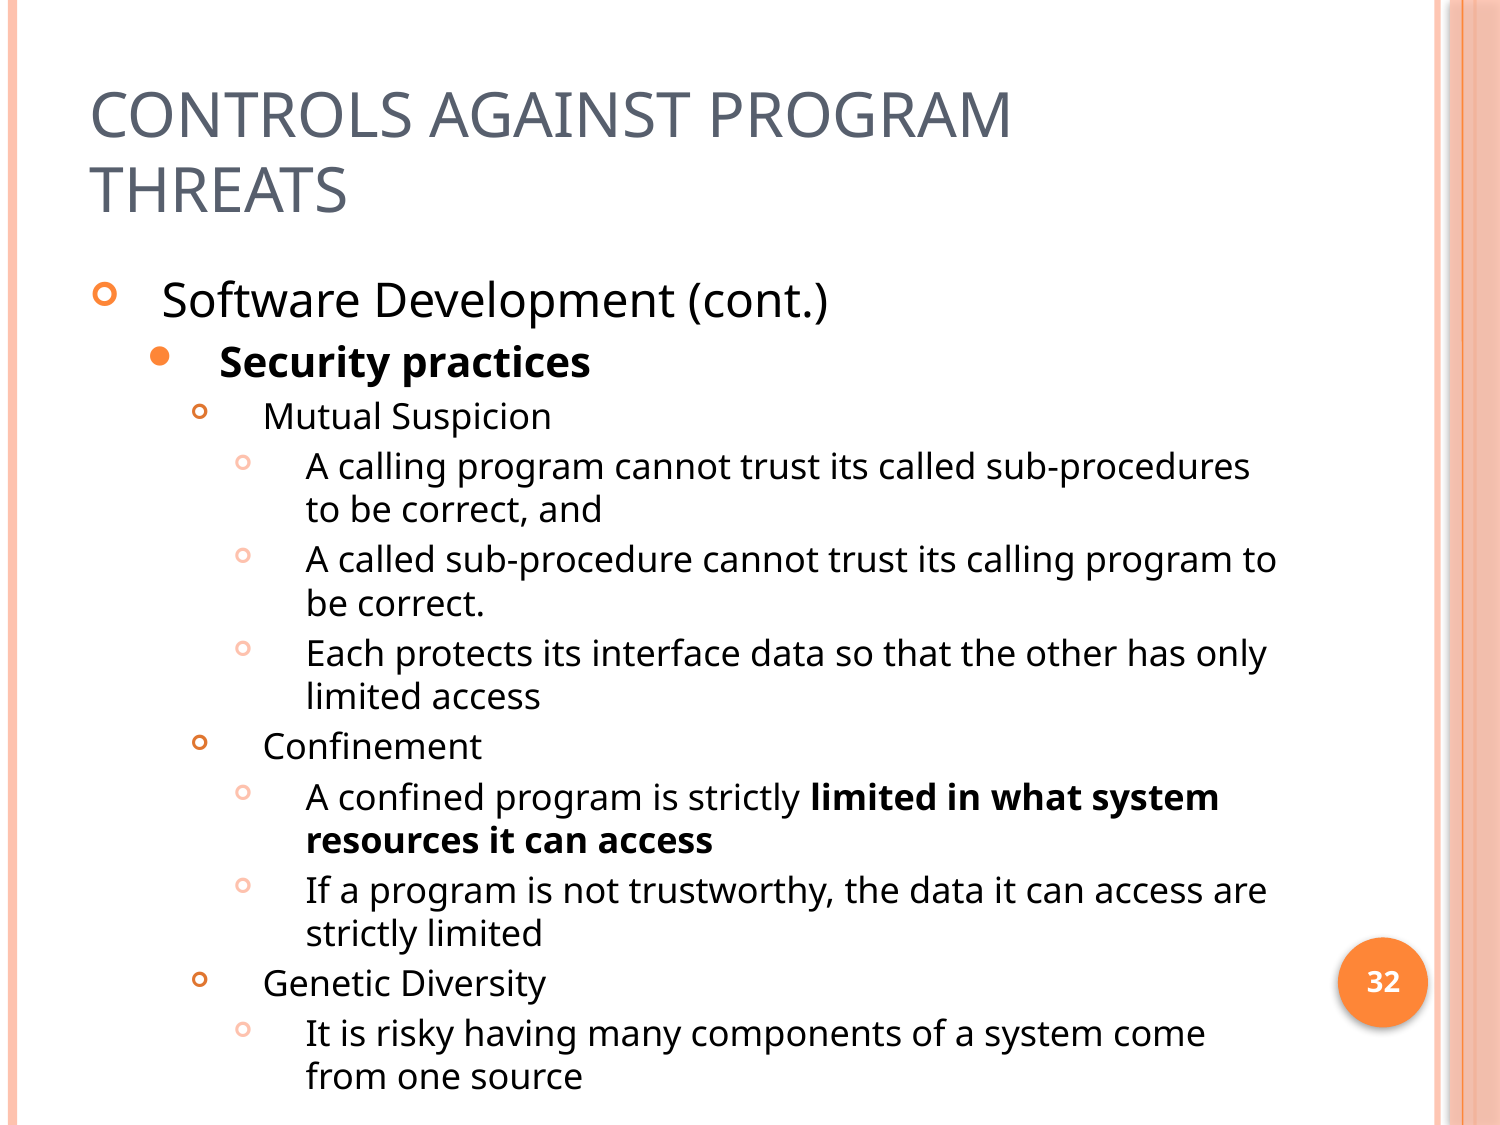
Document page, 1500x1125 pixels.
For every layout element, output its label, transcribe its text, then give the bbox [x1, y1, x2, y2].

title Controls Against Program Threats [75, 45, 1300, 233]
list Software Development (cont.) Security practices Mutual Suspicion A calling program cannot trust its called sub-procedures to be correct, and A called sub-procedure cannot trust its calling program to be correct. Each protects its interface data so that the other has only limited access Confinement A confined program is strictly limited in what system resources it can access If a program is not trustworthy, the data it can access are strictly limited Genetic Diversity It is risky having many components of a system come from one source [75, 262, 1300, 1106]
slide_number 32 [1333, 940, 1434, 1027]
